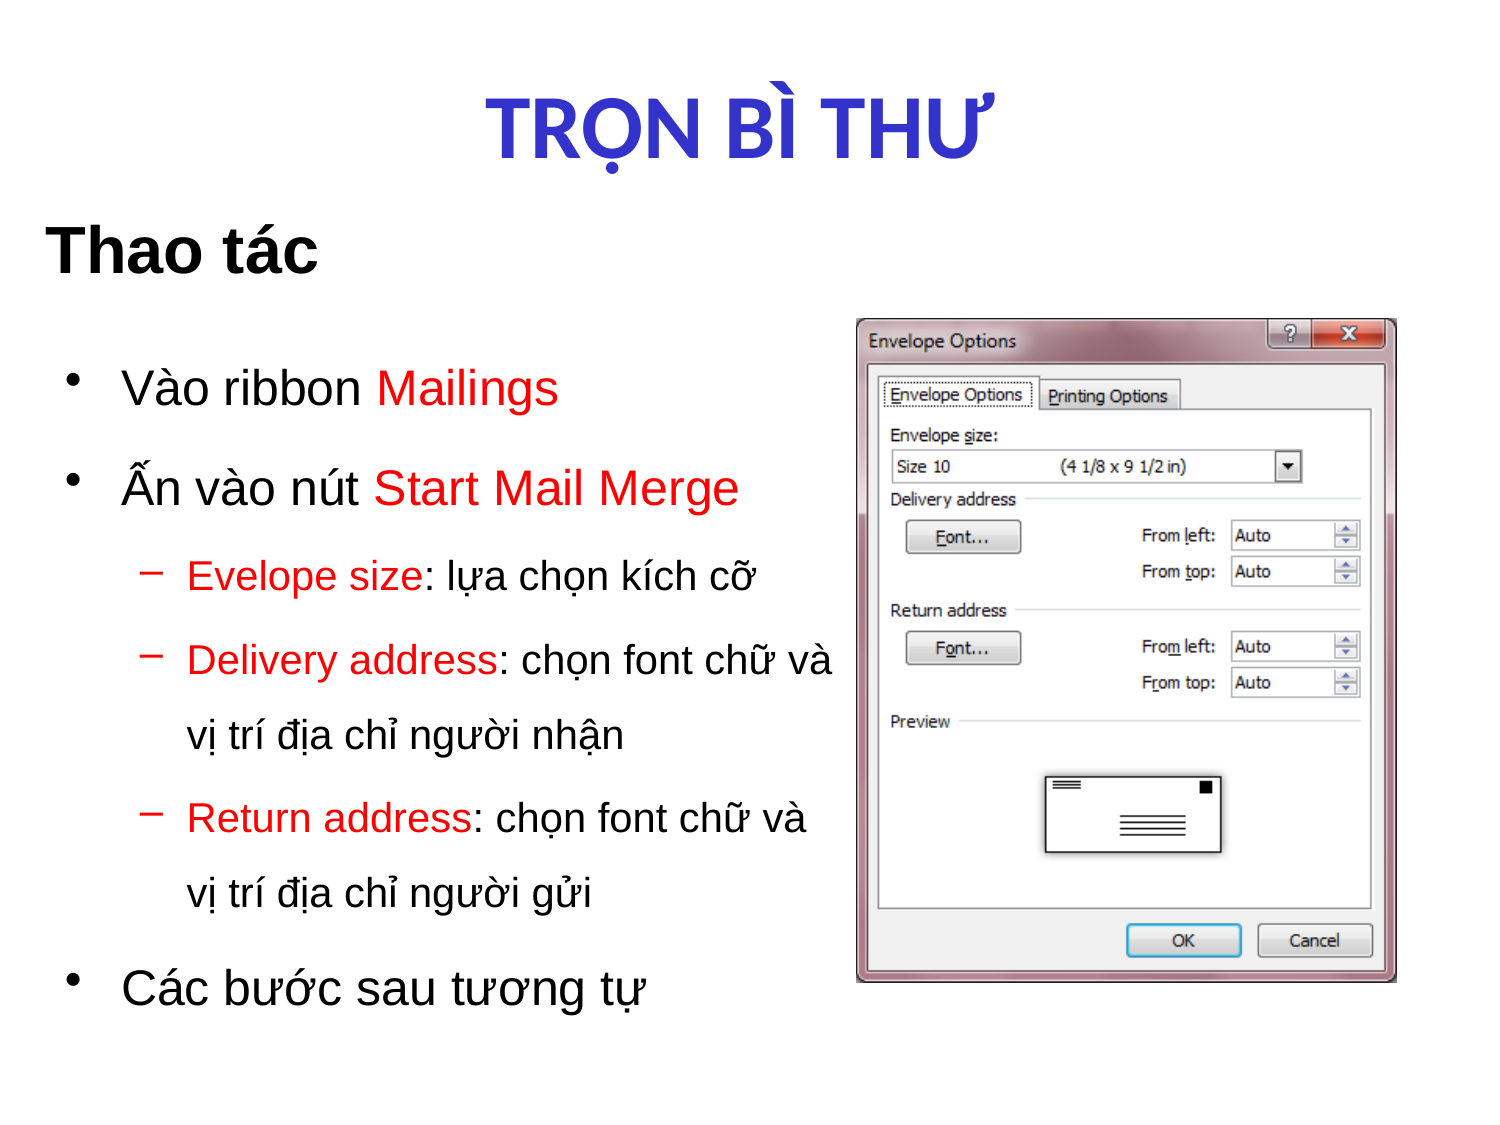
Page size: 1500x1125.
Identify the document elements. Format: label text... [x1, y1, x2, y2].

picture [855, 318, 1398, 983]
text_box Vào ribbon Mailings Ấn vào nút Start Mail Merge Evelope size: lựa chọn kích cỡ Delivery address: chọn font chữ và vị trí địa chỉ người nhận Return address: chọn font chữ và vị trí địa chỉ người gửi Các bước sau tương tự [50, 318, 857, 1024]
title TRỘN BÌ THƯ [64, 41, 1415, 203]
text_box Thao tác [30, 199, 335, 295]
